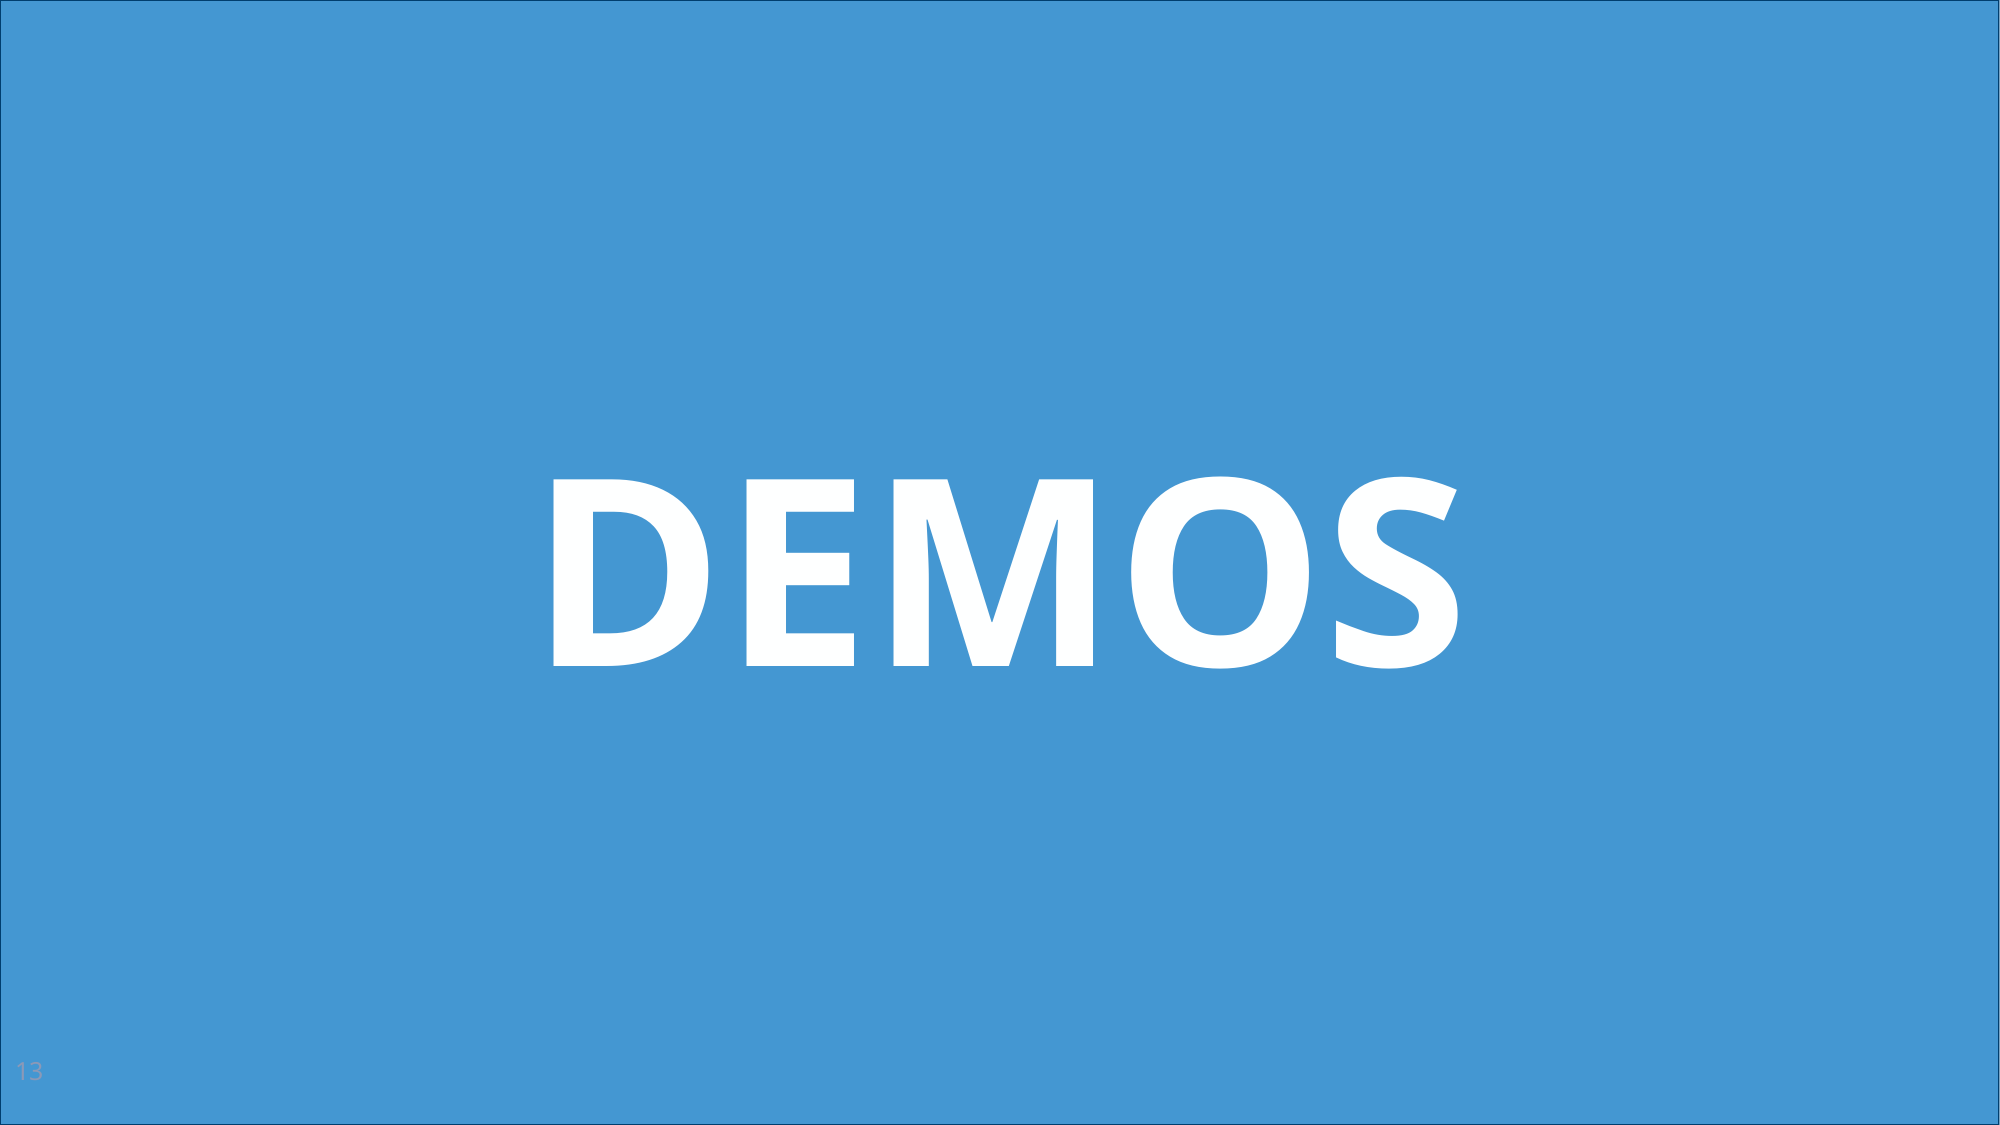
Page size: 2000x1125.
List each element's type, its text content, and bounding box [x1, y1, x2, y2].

slide_number 13 [0, 1042, 127, 1103]
title DEMOS [94, 396, 1905, 728]
